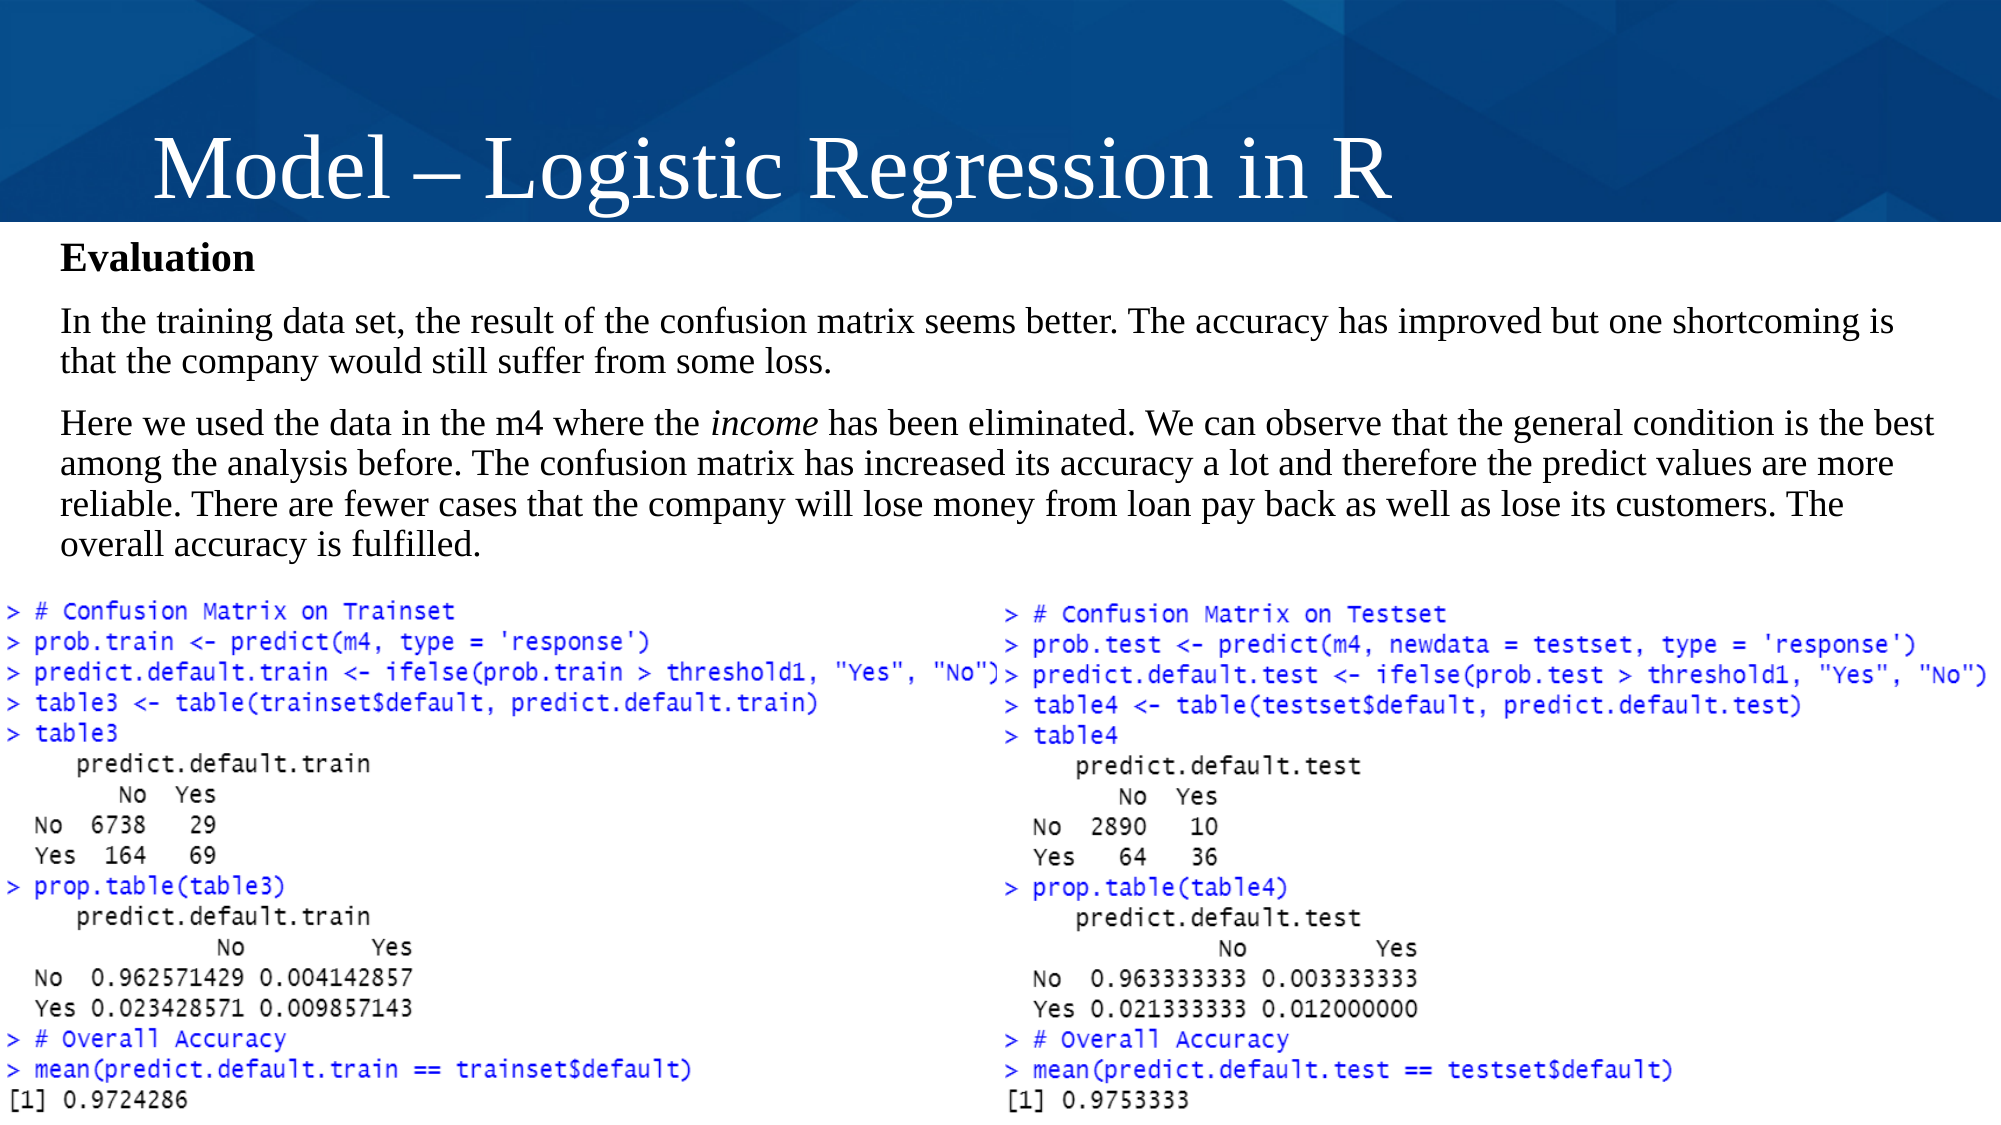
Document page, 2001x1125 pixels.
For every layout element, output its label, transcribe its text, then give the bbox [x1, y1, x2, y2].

title Model – Logistic Regression in R [137, 222, 1863, 227]
picture [5, 598, 2000, 1120]
picture [0, 0, 2001, 222]
list Evaluation In the training data set, the result of the confusion matrix seems better. The accuracy has improved but one shortcoming is that the company would still suffer from some loss. Here we used the data in the m4 where the income has been eliminated. We can observe that the general condition is the best among the analysis before. The confusion matrix has increased its accuracy a lot and therefore the predict values are more reliable. There are fewer cases that the company will lose money from loan pay back as well as lose its customers. The overall accuracy is fulfilled. [45, 227, 1954, 601]
